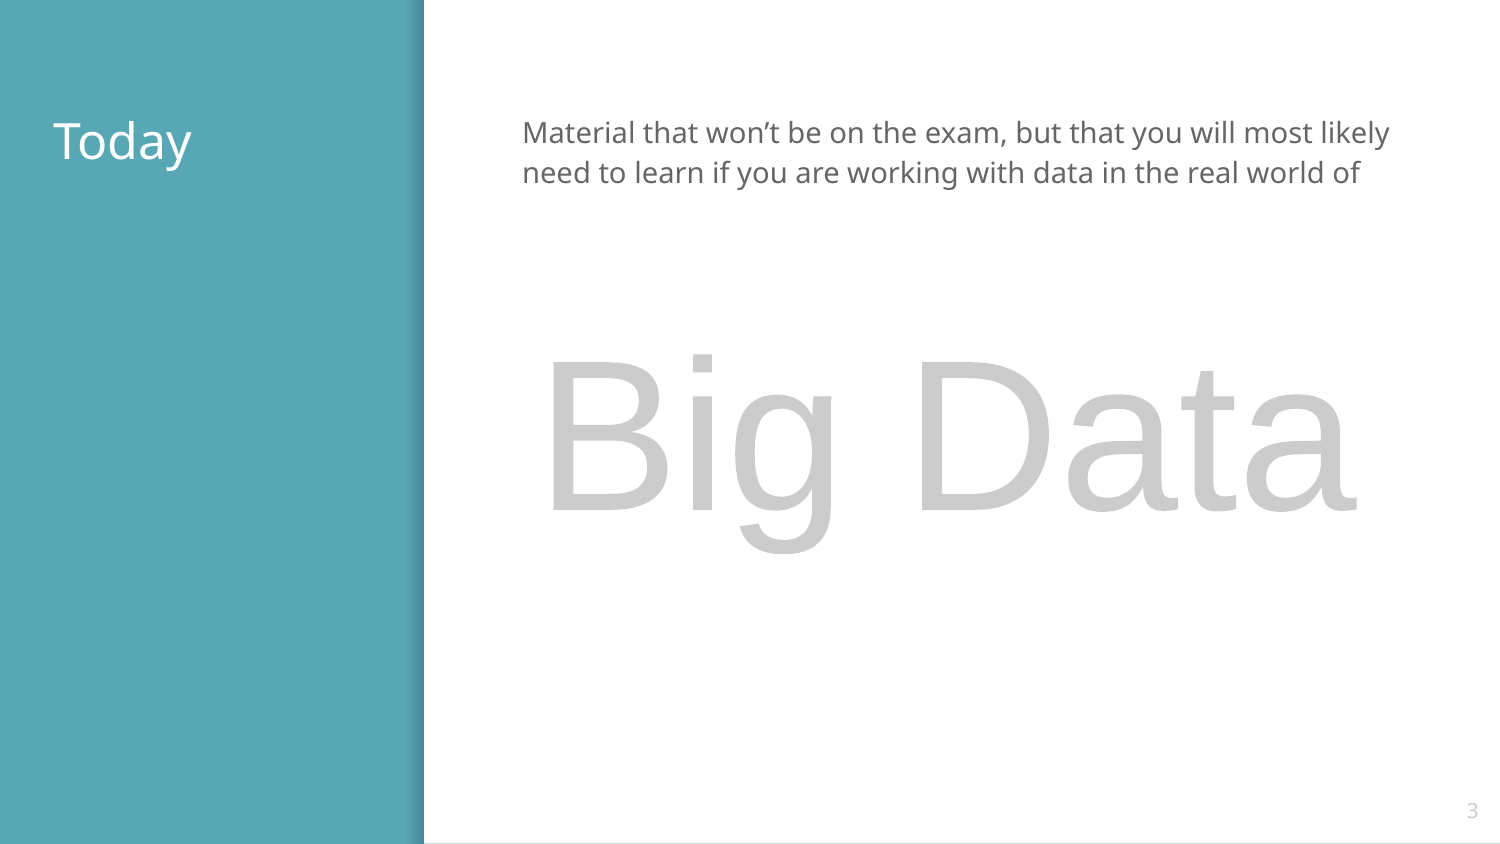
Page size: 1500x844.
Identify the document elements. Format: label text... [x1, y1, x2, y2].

slide_number ‹#› [1403, 779, 1494, 844]
title Today [38, 94, 375, 748]
list Material that won’t be on the exam, but that you will most likely need to learn if you are working with data in the real world of [506, 94, 1425, 748]
